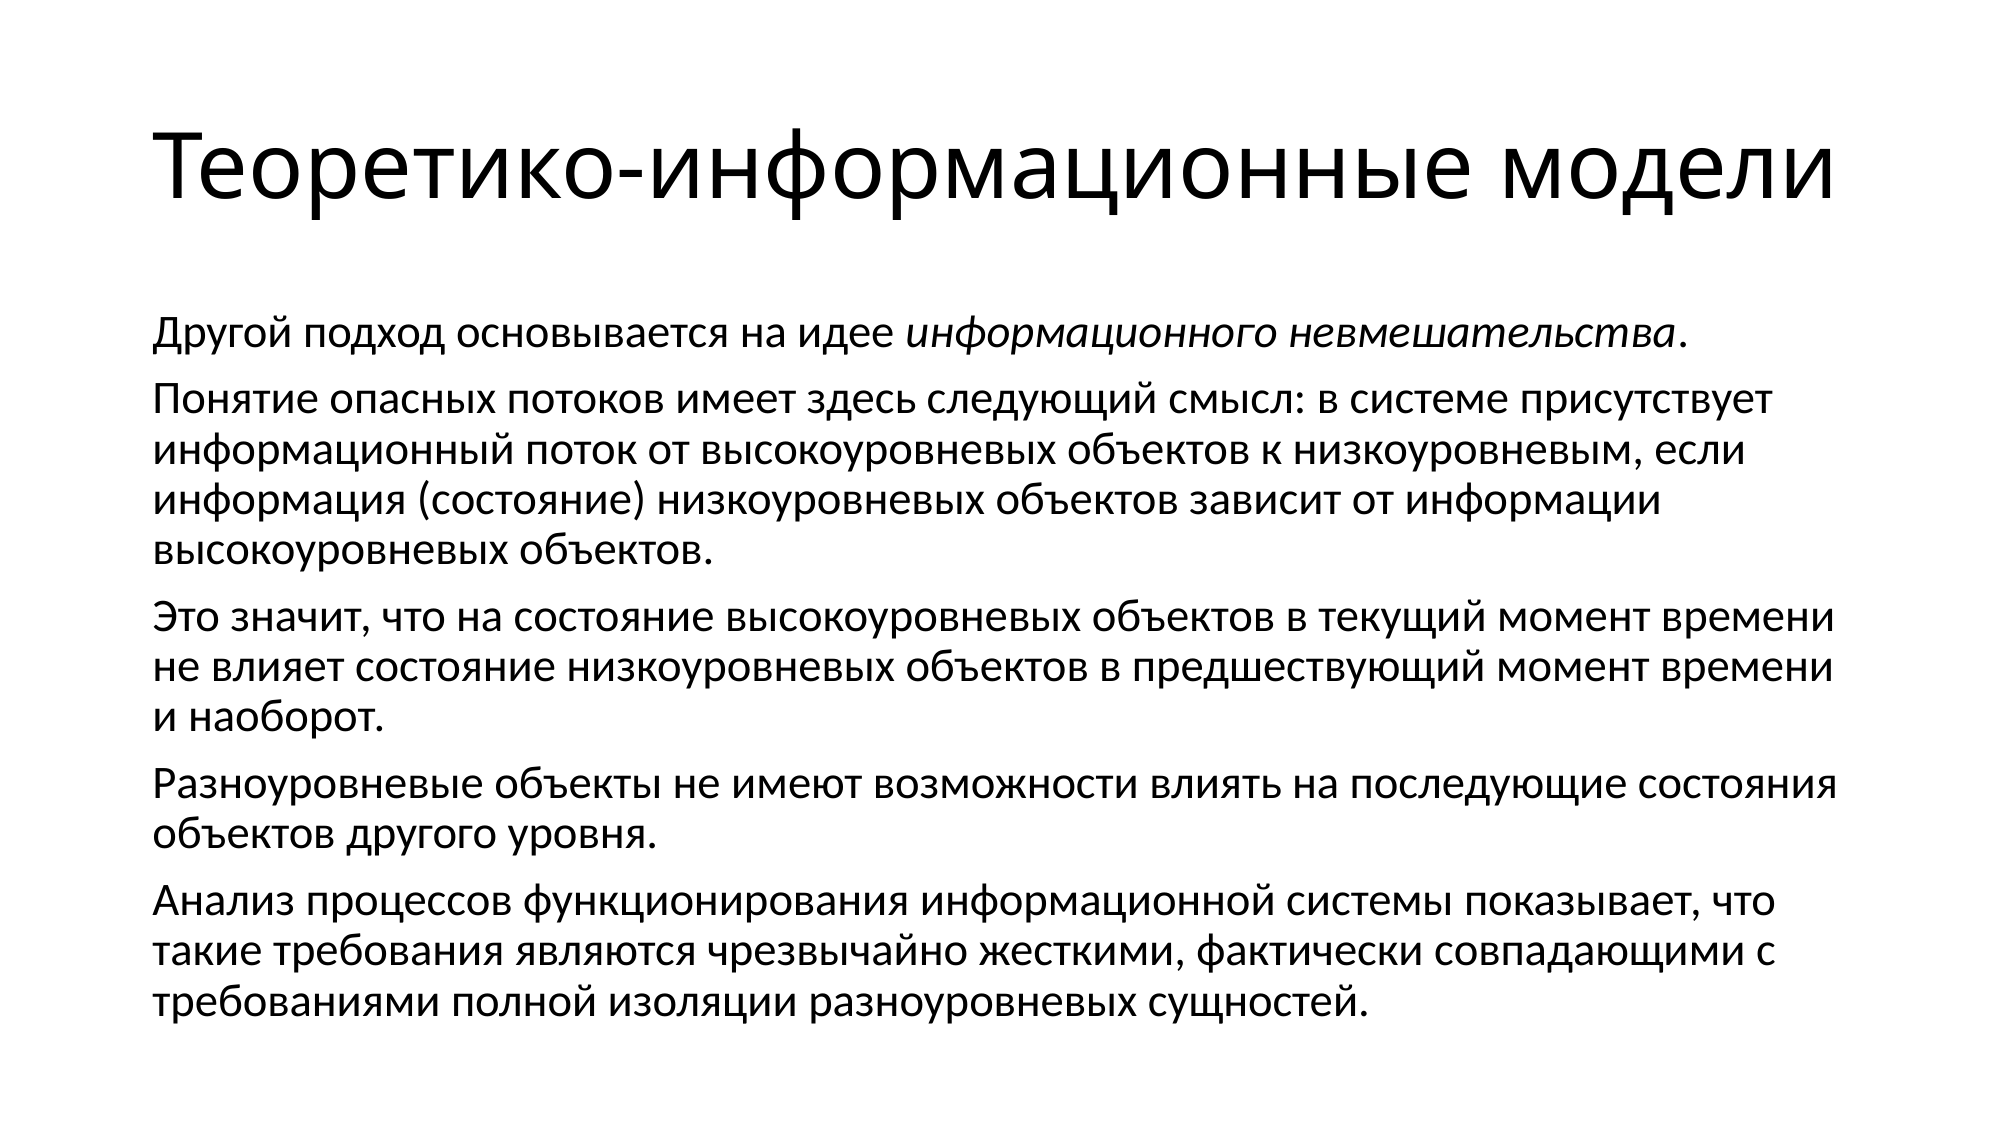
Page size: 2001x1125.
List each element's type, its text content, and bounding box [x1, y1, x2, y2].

title Теоретико-информационные модели [137, 59, 1888, 278]
list Другой подход основывается на идее информационного невмешательства. Понятие опасных потоков имеет здесь следующий смысл: в системе присутствует информационный поток от высокоуровневых объектов к низкоуровневым, если информация (состояние) низкоуровневых объектов зависит от информации высокоуровневых объектов. Это значит, что на состояние высокоуровневых объектов в текущий момент времени не влияет состояние низкоуровневых объектов в предшествующий момент времени и наоборот. Разноуровневые объекты не имеют возможности влиять на последующие состояния объектов другого уровня. Анализ процессов функционирования информационной системы показывает, что такие требования являются чрезвычайно жесткими, фактически совпадающими с требованиями полной изоляции разноуровневых сущностей. [137, 299, 1863, 1039]
